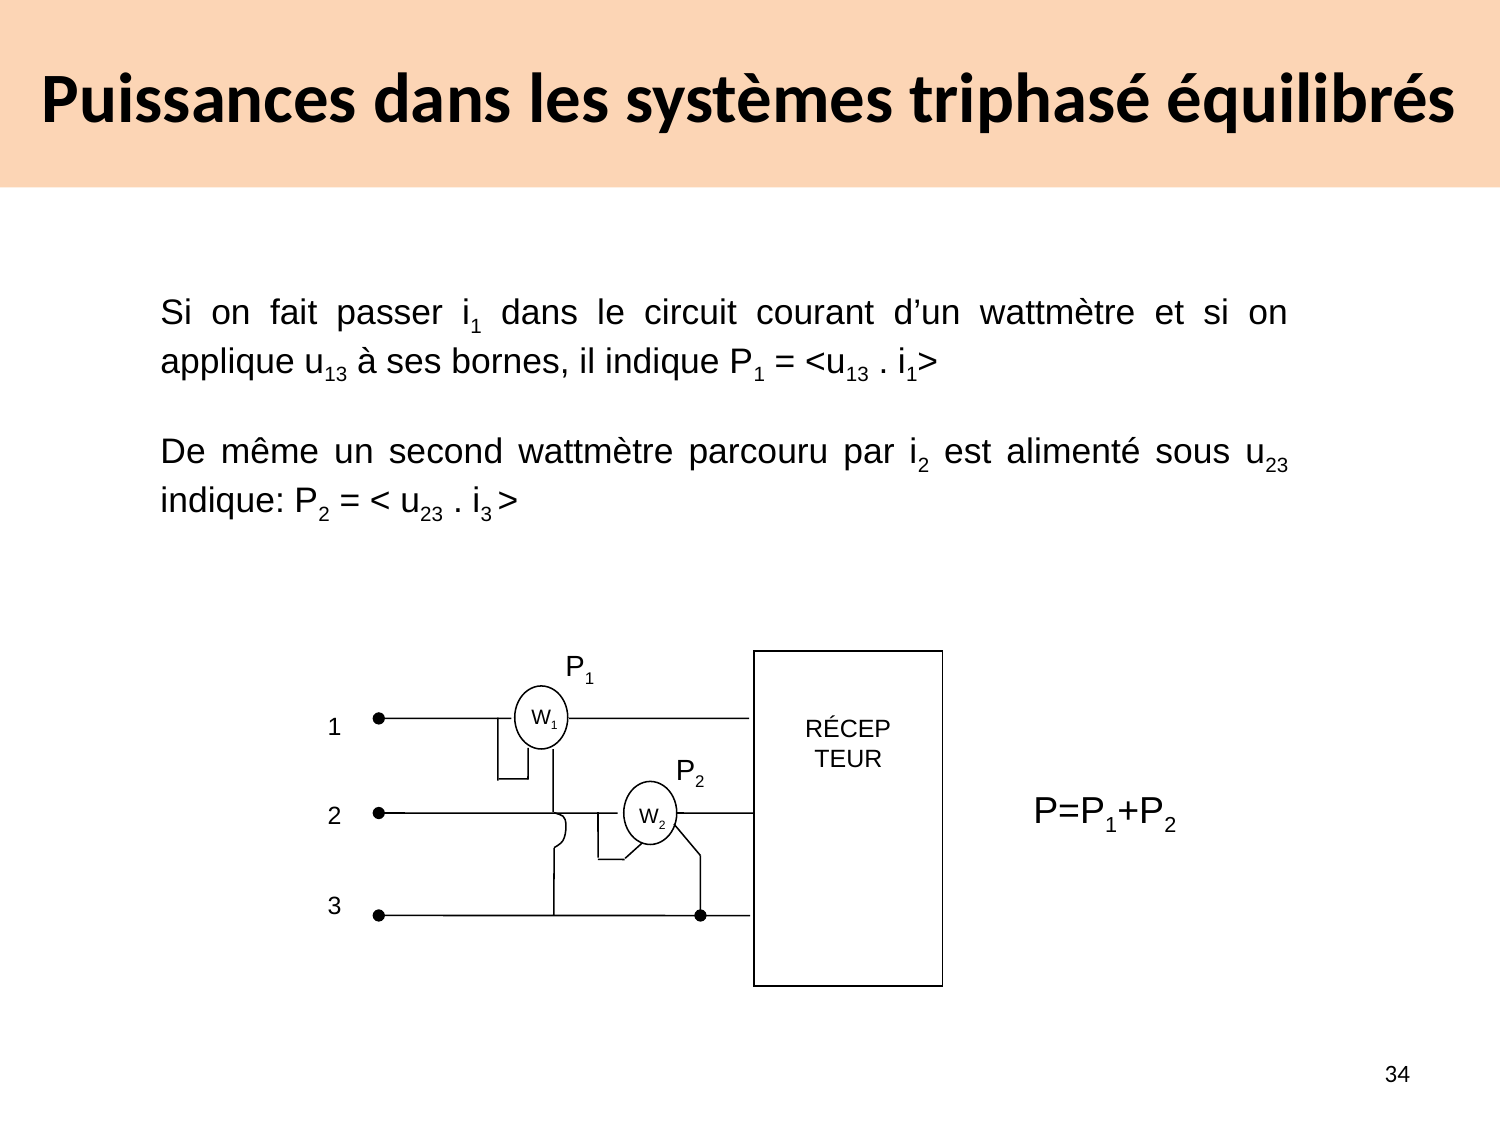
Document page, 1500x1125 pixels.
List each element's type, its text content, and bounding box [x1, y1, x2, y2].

title Puissances dans les systèmes triphasé équilibrés [0, 0, 1500, 188]
text_box Si on fait passer i1 dans le circuit courant d’un wattmètre et si on applique u13 à ses bornes, il indique P1 = <u13 . i1> De même un second wattmètre parcouru par i2 est alimenté sous u23 indique: P2 = < u23 . i3 > [145, 239, 1304, 618]
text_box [327, 640, 1232, 987]
slide_number 34 [1074, 1042, 1425, 1103]
